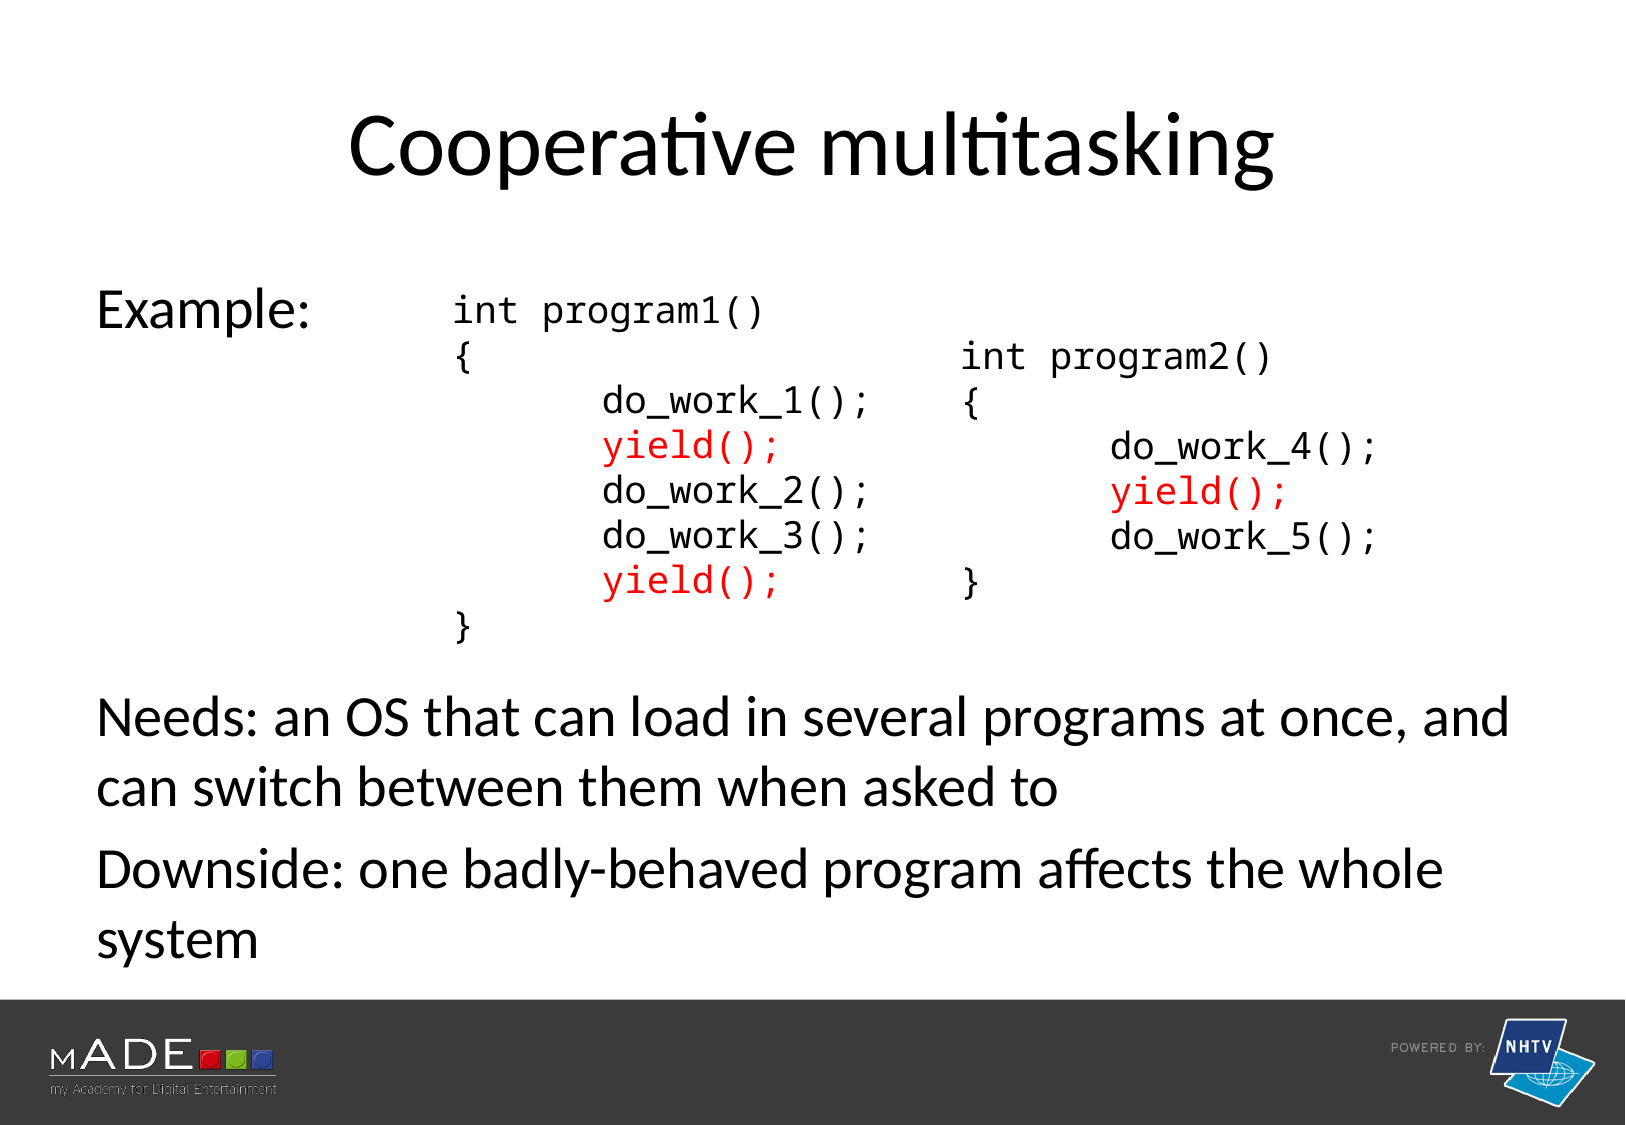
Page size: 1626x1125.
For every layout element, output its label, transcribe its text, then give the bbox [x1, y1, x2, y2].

title Cooperative multitasking [81, 45, 1544, 233]
list Example: Needs: an OS that can load in several programs at once, and can switch between them when asked to Downside: one badly-behaved program affects the whole system [81, 262, 1544, 1005]
picture [1388, 1011, 1603, 1114]
text_box int program2() { do_work_4(); yield(); do_work_5(); } [945, 324, 1395, 610]
text_box int program1() { do_work_1(); yield(); do_work_2(); do_work_3(); yield(); } [437, 278, 887, 654]
picture [0, 997, 340, 1125]
